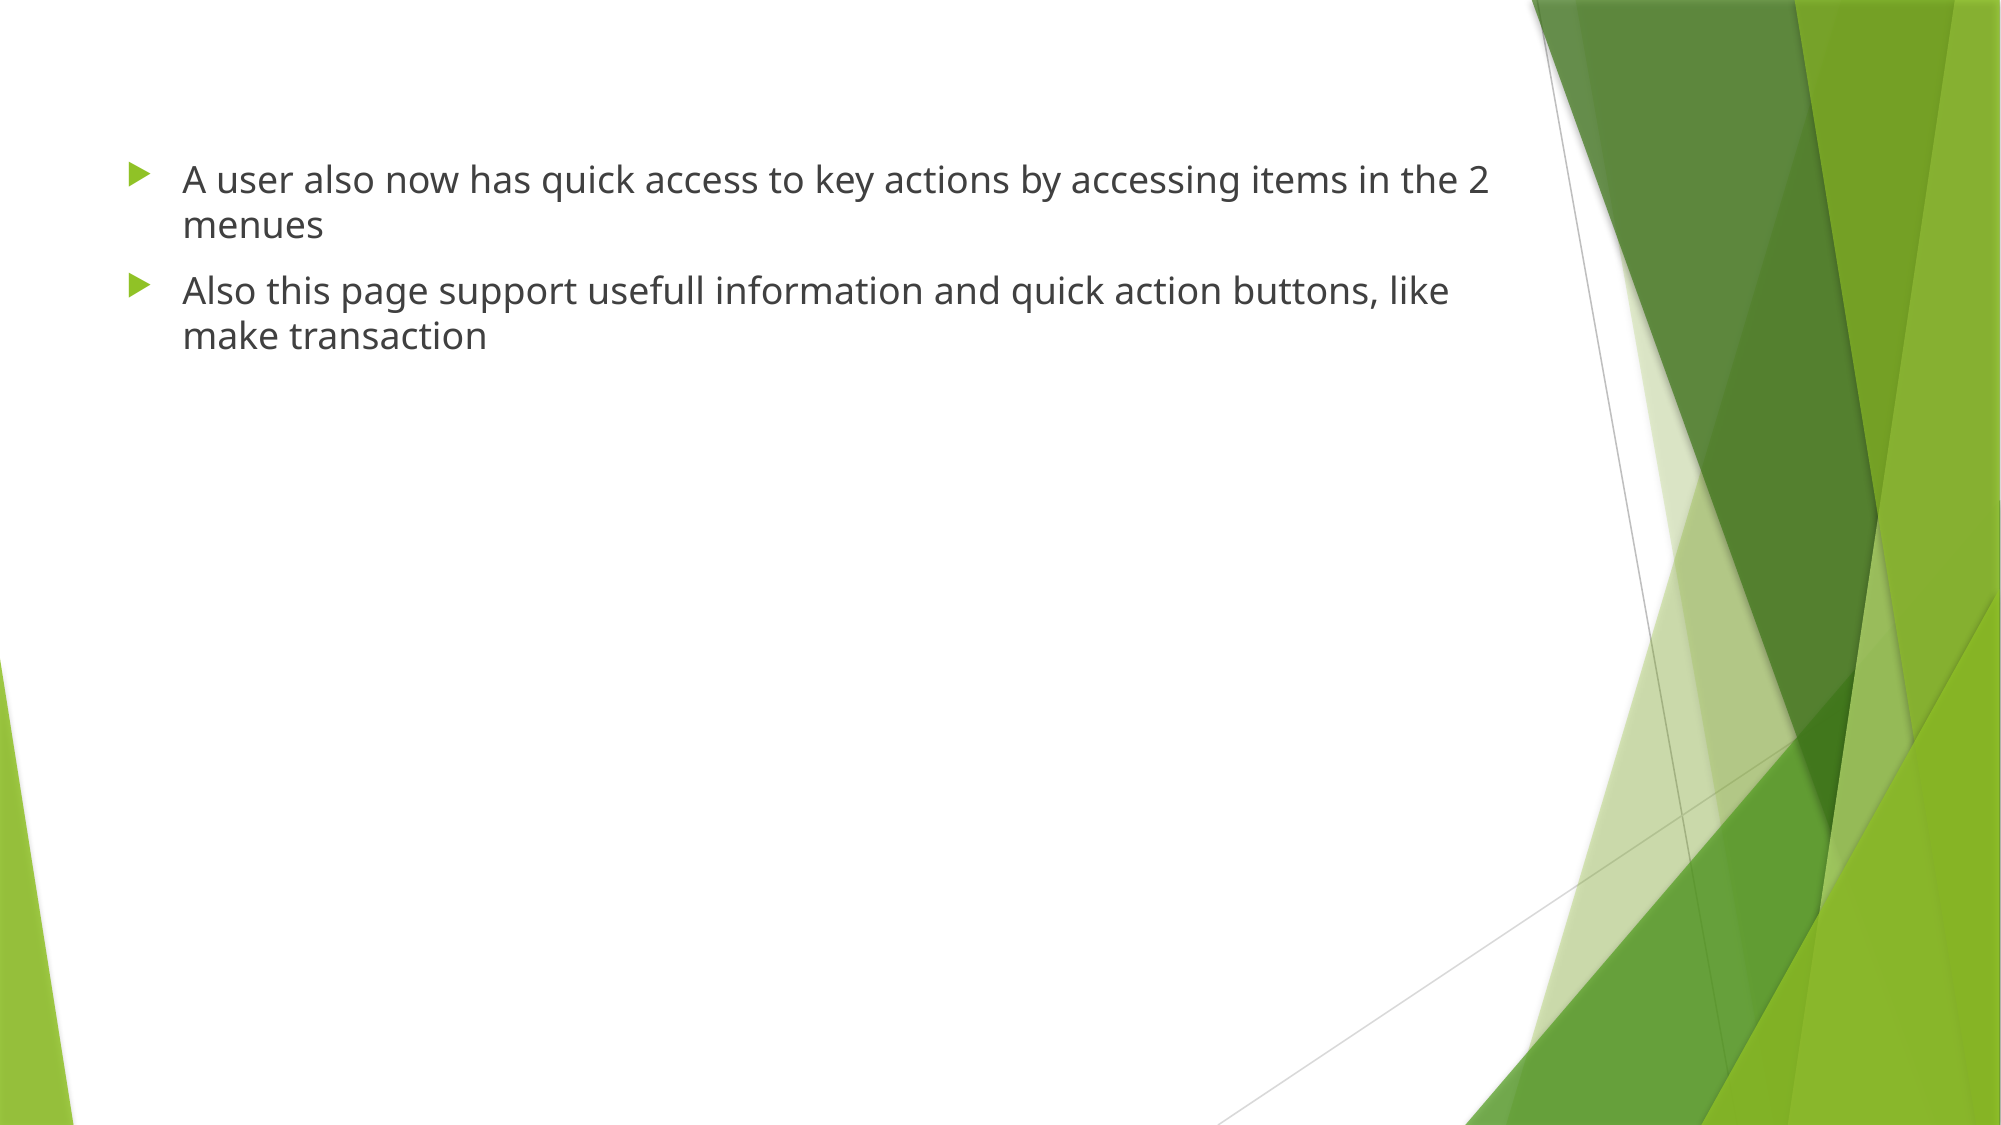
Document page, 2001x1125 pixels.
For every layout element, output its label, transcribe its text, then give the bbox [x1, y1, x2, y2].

list A user also now has quick access to key actions by accessing items in the 2 menues Also this page support usefull information and quick action buttons, like make transaction [111, 148, 1522, 992]
